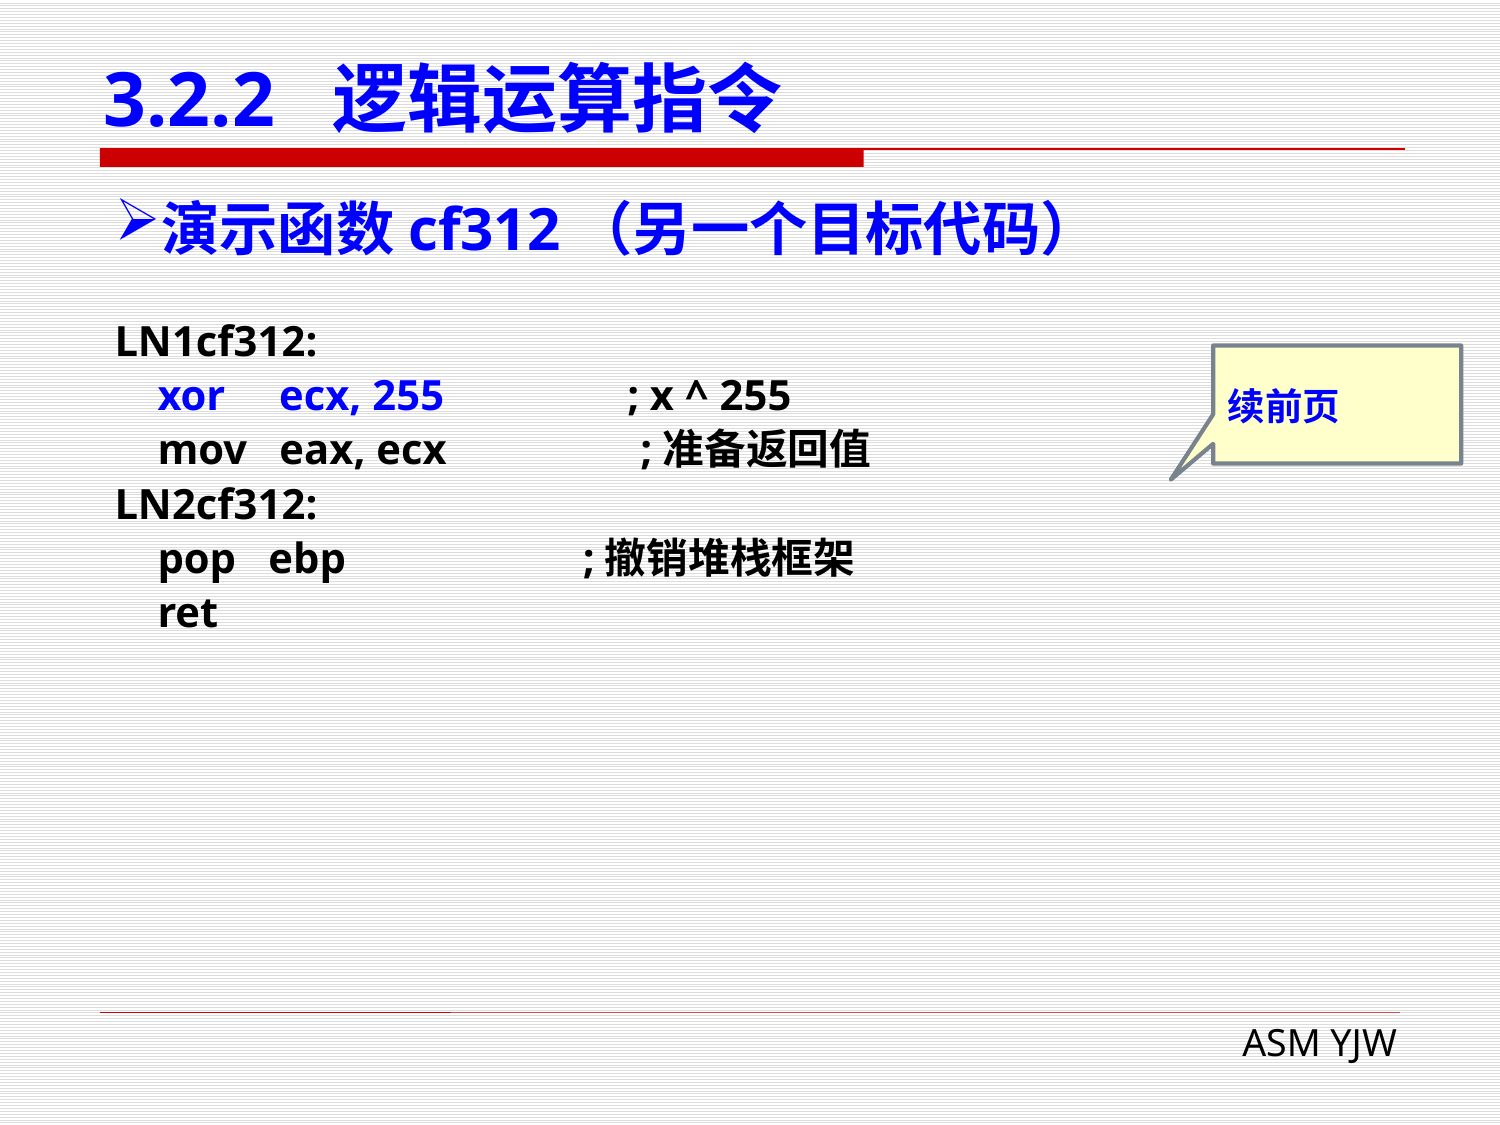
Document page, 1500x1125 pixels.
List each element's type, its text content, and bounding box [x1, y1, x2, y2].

text_box LN1cf312: xor ecx, 255 ; x ^ 255 mov eax, ecx ;准备返回值 LN2cf312: pop ebp ;撤销堆栈框架 ret [99, 303, 1459, 644]
text_box 续前页 [1169, 343, 1464, 482]
text_box 演示函数cf312（另一个目标代码） [100, 184, 1400, 270]
title 3.2.2 逻辑运算指令 [88, 42, 1448, 149]
